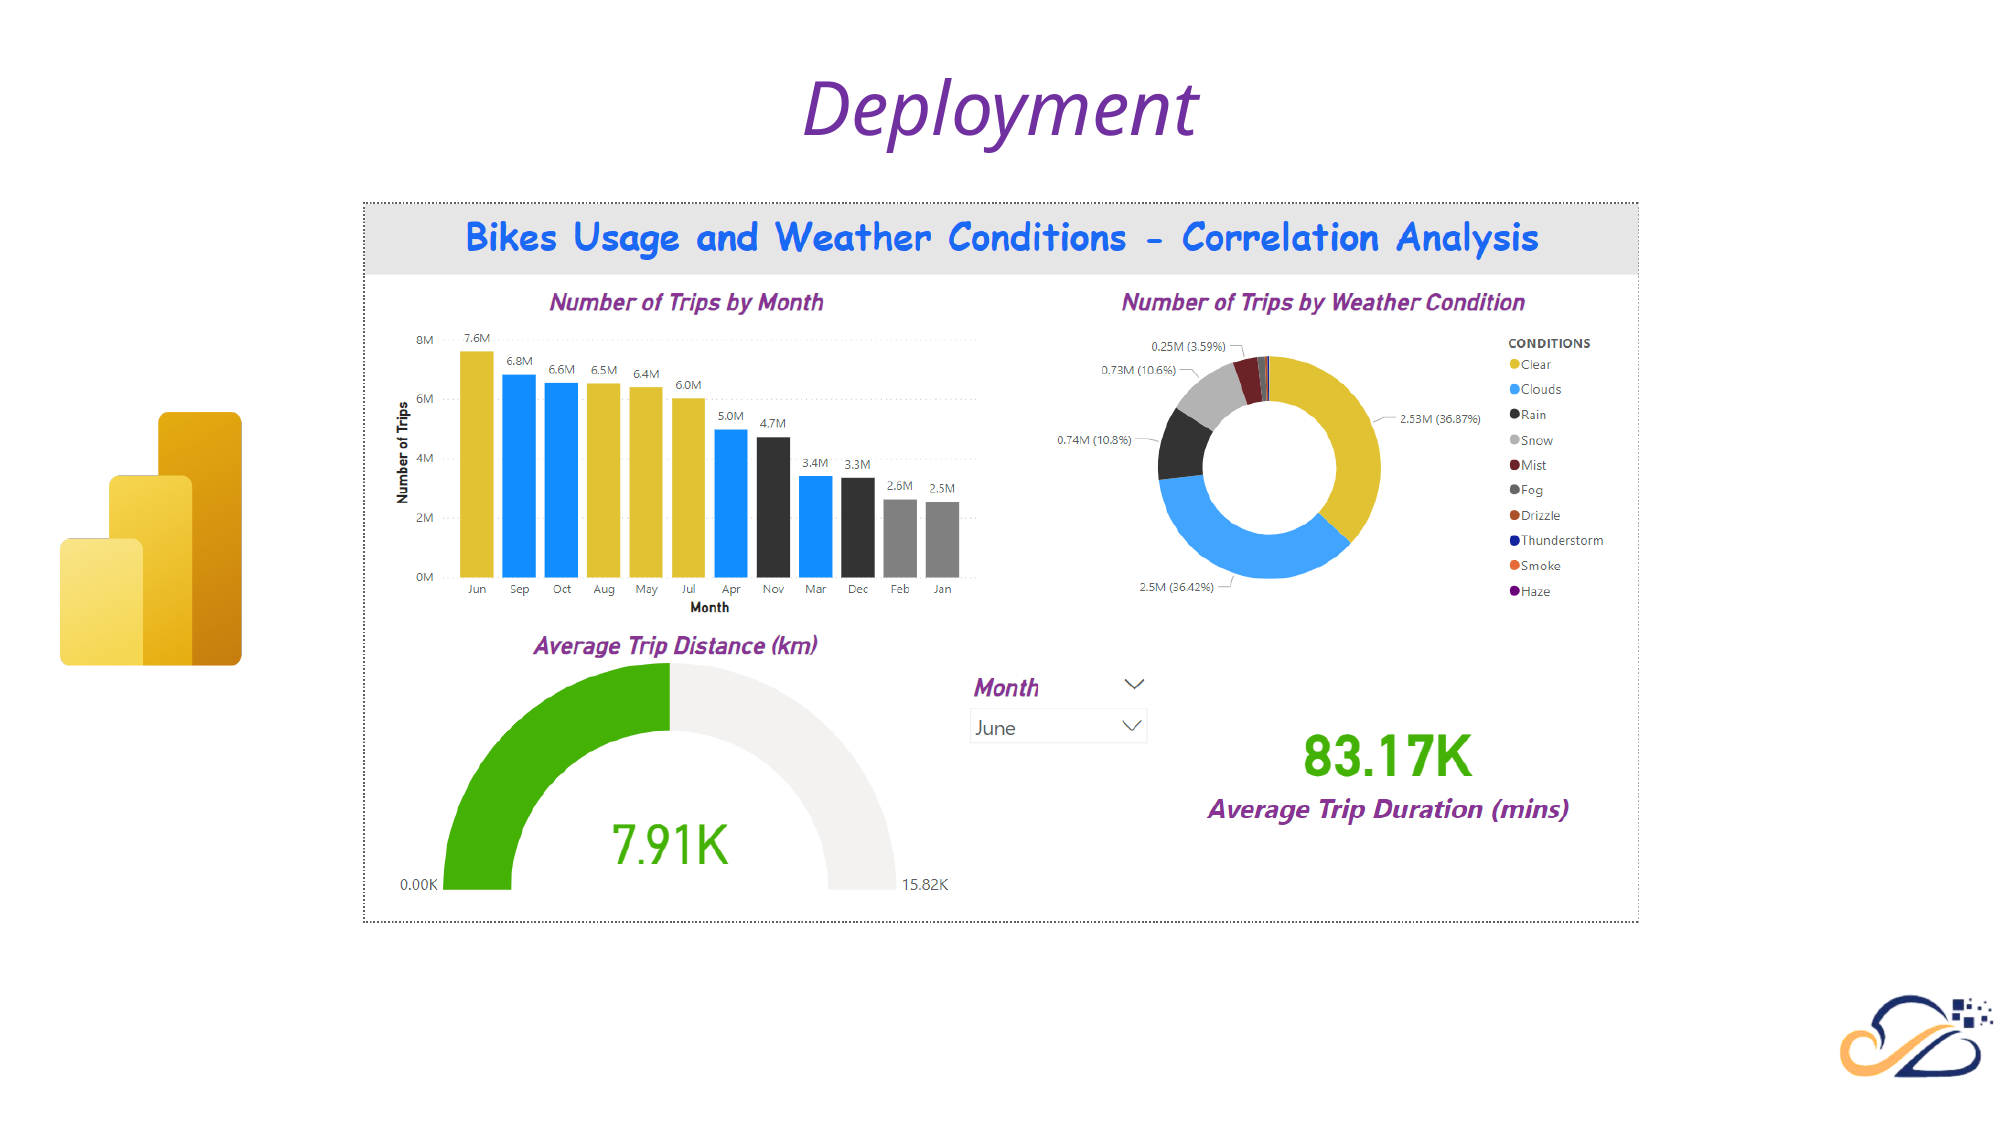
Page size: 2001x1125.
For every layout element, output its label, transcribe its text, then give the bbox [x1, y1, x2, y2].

picture [27, 410, 273, 668]
text_box Deployment [0, 52, 2000, 158]
picture [1834, 959, 2000, 1125]
picture [361, 200, 1639, 925]
